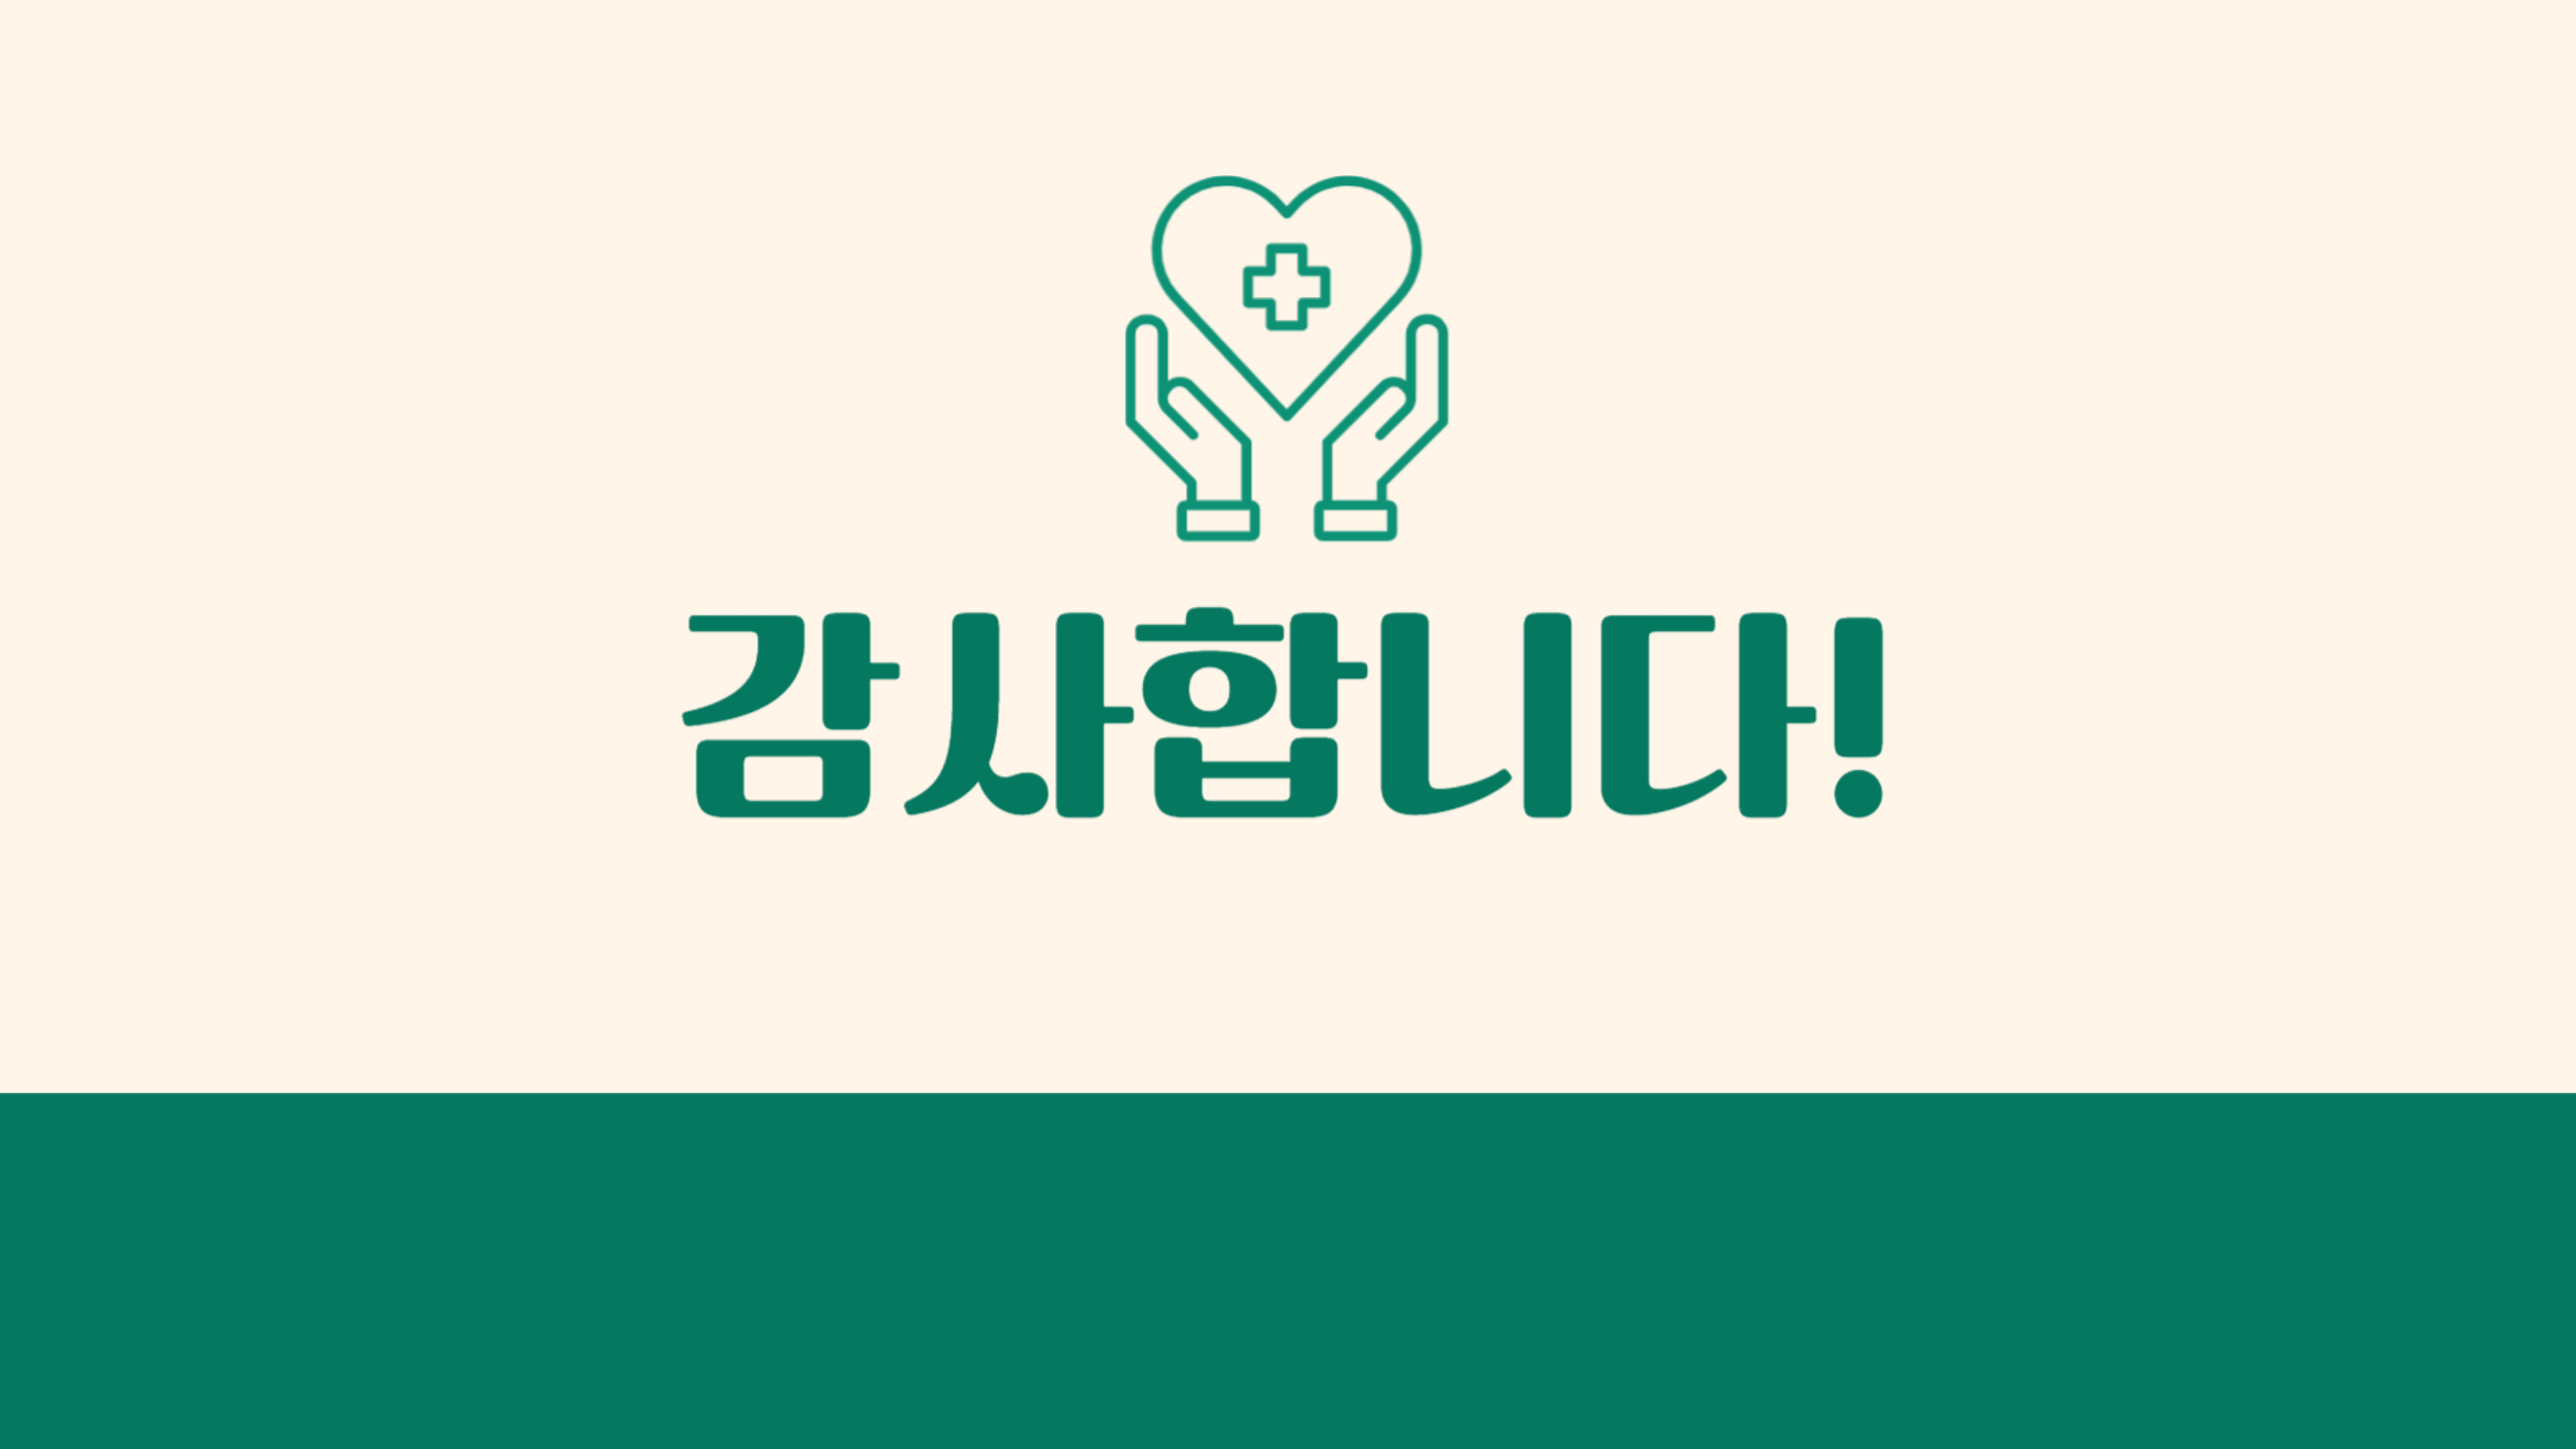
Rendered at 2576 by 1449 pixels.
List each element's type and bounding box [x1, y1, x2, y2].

picture [603, 584, 1971, 848]
picture [0, 1093, 2576, 1449]
picture [1125, 175, 1449, 543]
